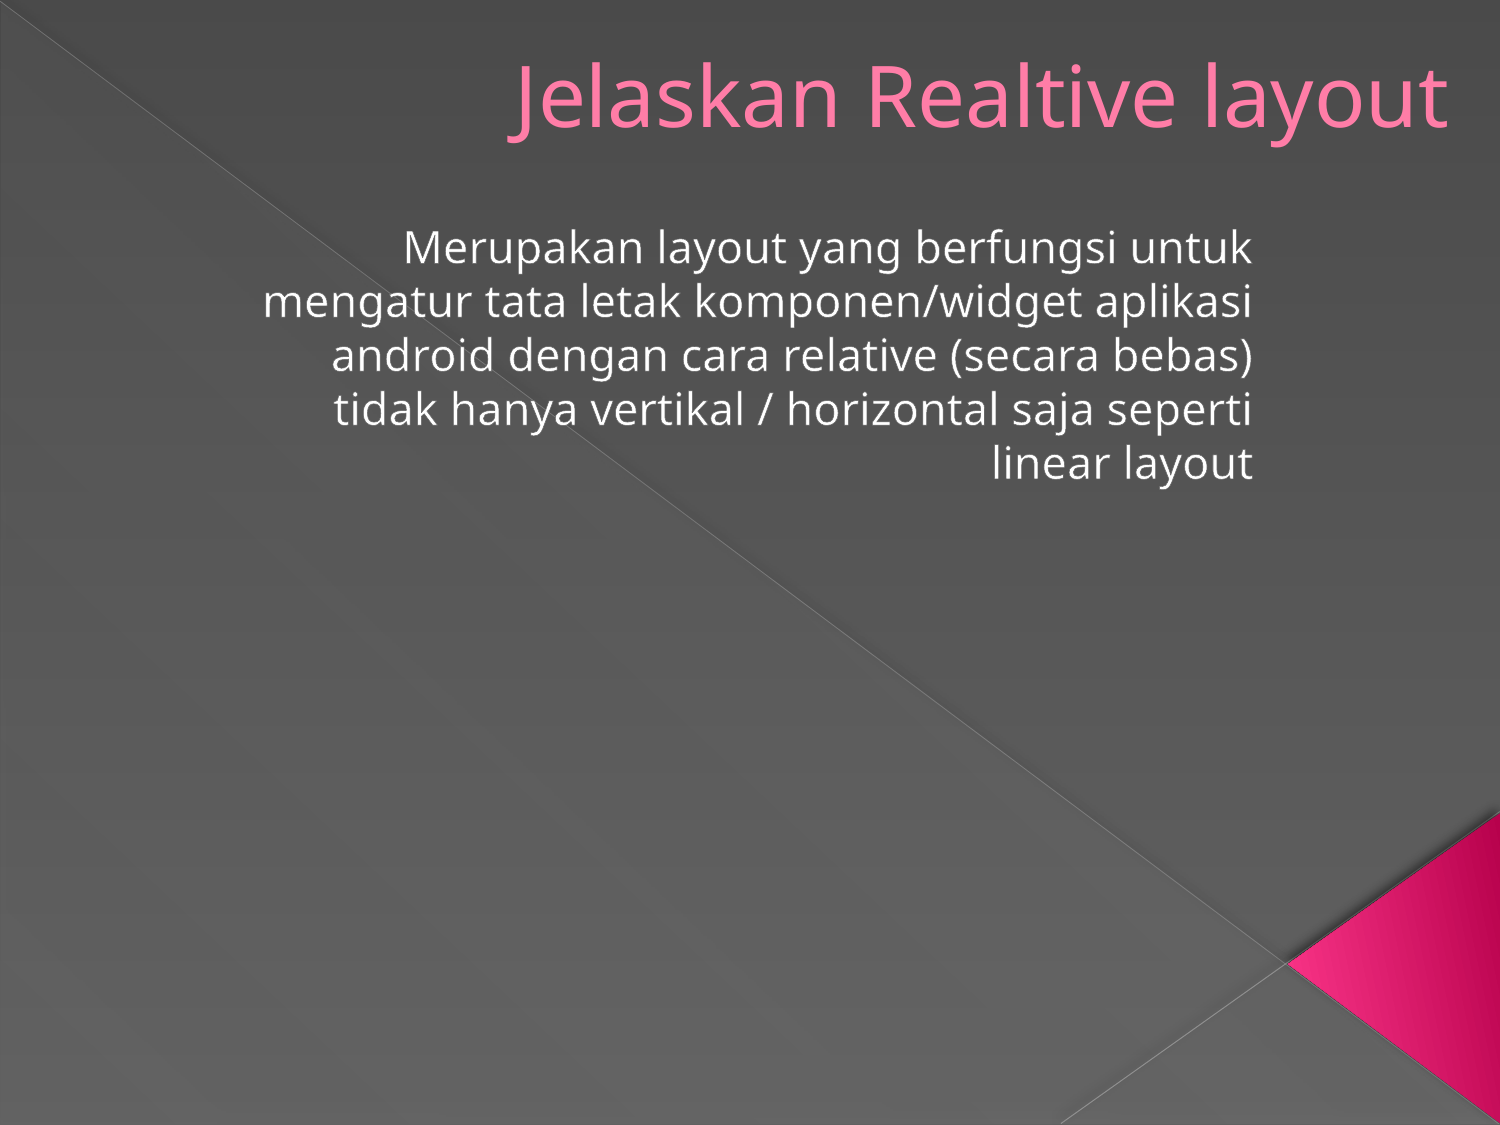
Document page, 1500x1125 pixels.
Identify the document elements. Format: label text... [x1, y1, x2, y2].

title Jelaskan Realtive layout [70, 35, 1465, 153]
subtitle Merupakan layout yang berfungsi untuk mengatur tata letak komponen/widget aplikasi android dengan cara relative (secara bebas) tidak hanya vertikal / horizontal saja seperti linear layout [222, 210, 1273, 499]
